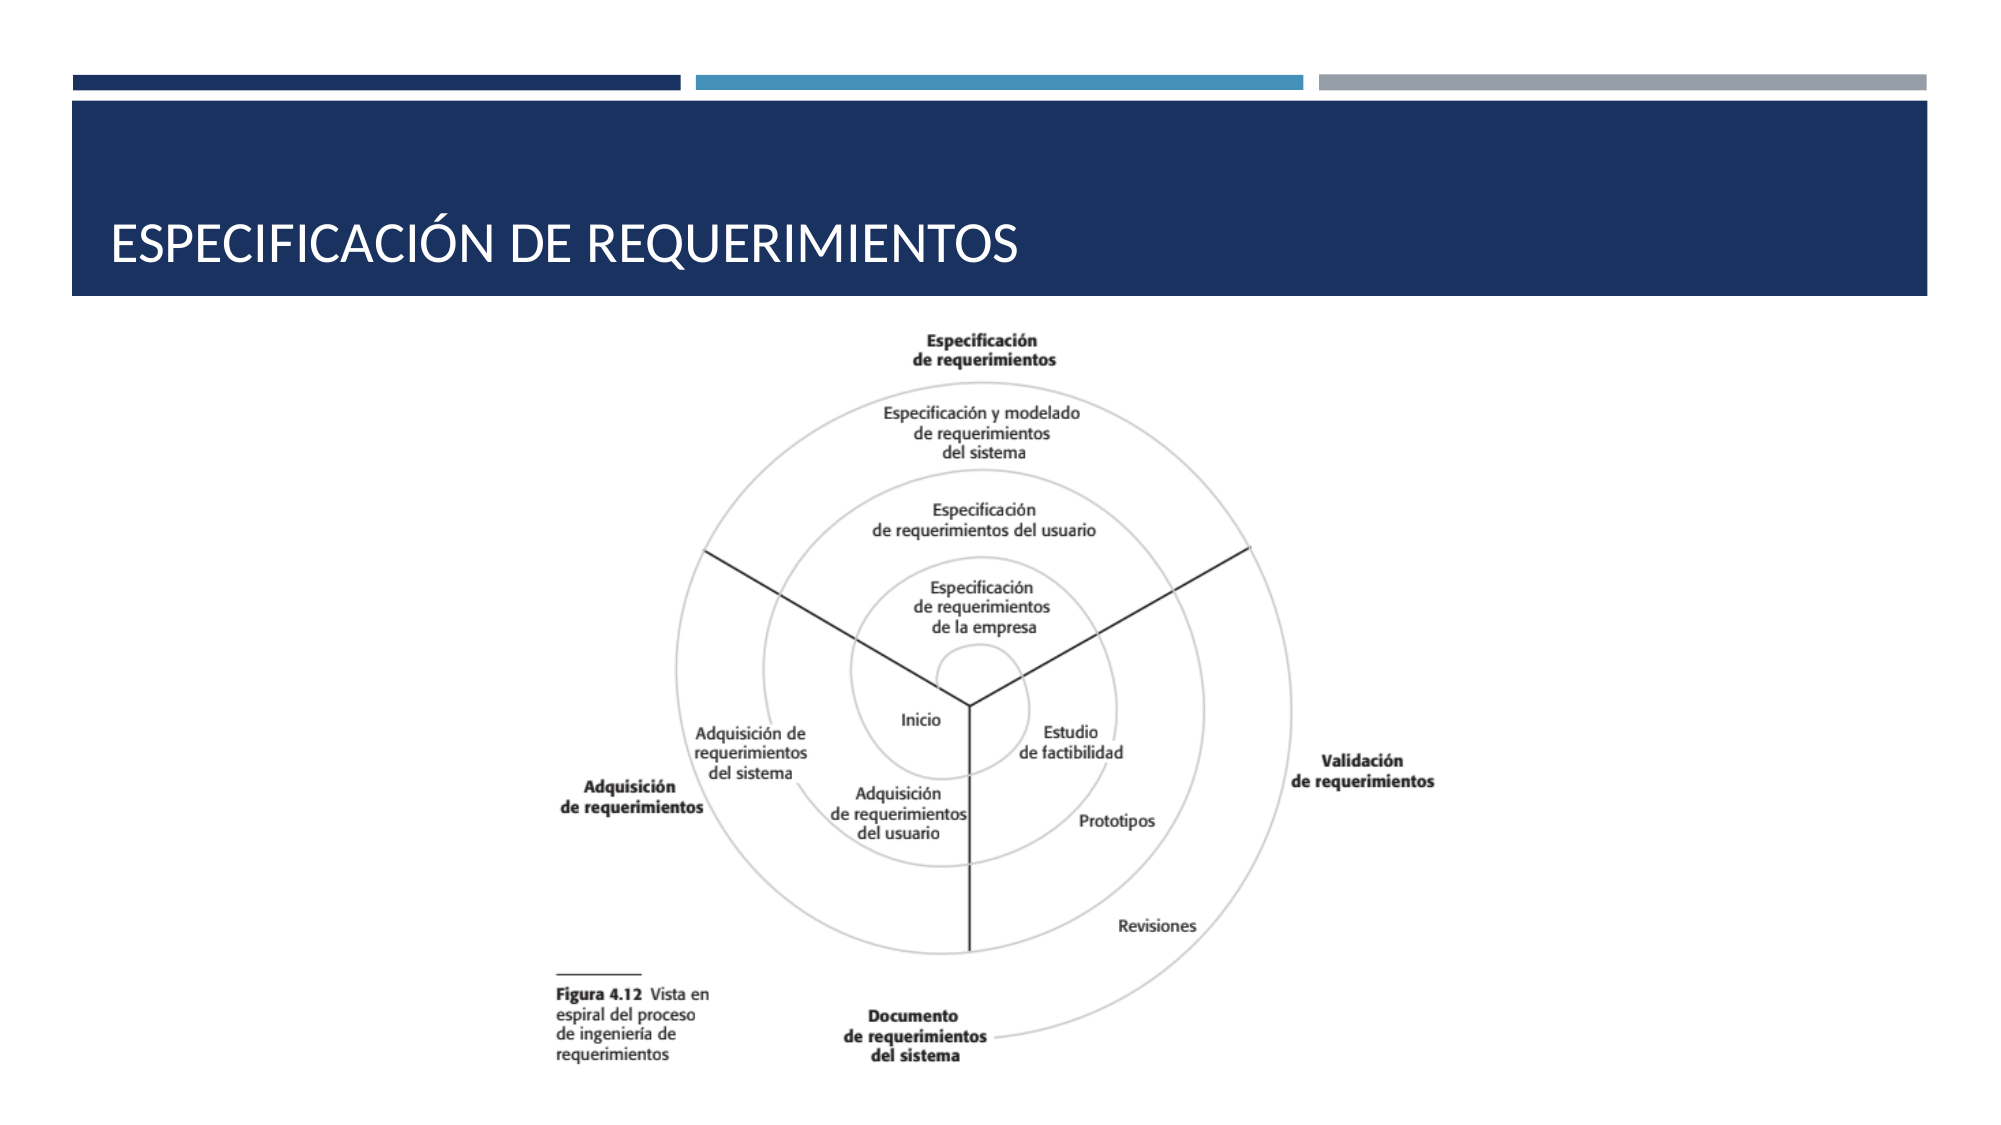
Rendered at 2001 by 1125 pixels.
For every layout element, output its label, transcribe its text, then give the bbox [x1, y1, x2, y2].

title ESPECIFICACIÓN DE REQUERIMIENTOS [95, 115, 1905, 282]
picture [544, 302, 1455, 1097]
